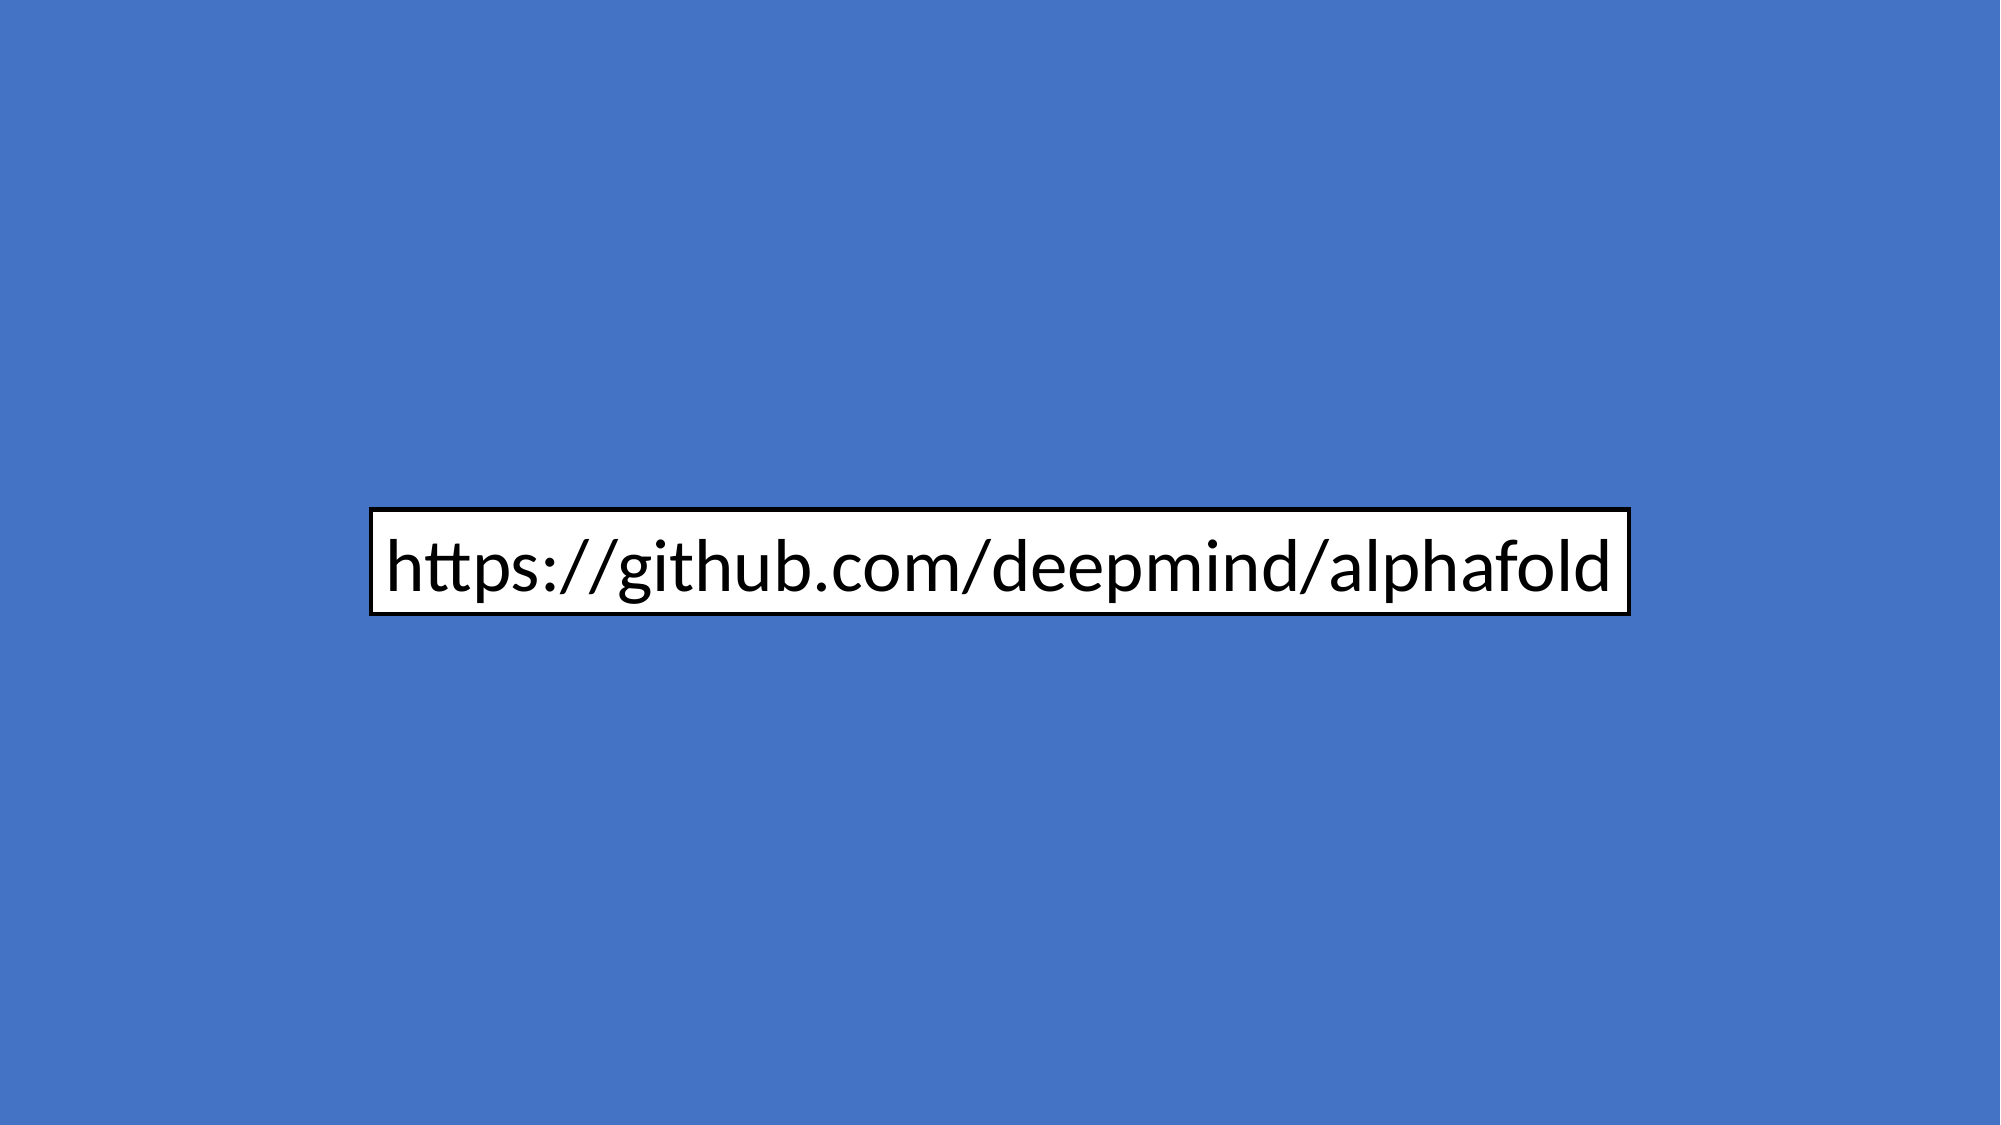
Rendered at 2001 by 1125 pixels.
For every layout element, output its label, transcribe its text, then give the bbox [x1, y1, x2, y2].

text_box https://github.com/deepmind/alphafold [370, 508, 1630, 615]
